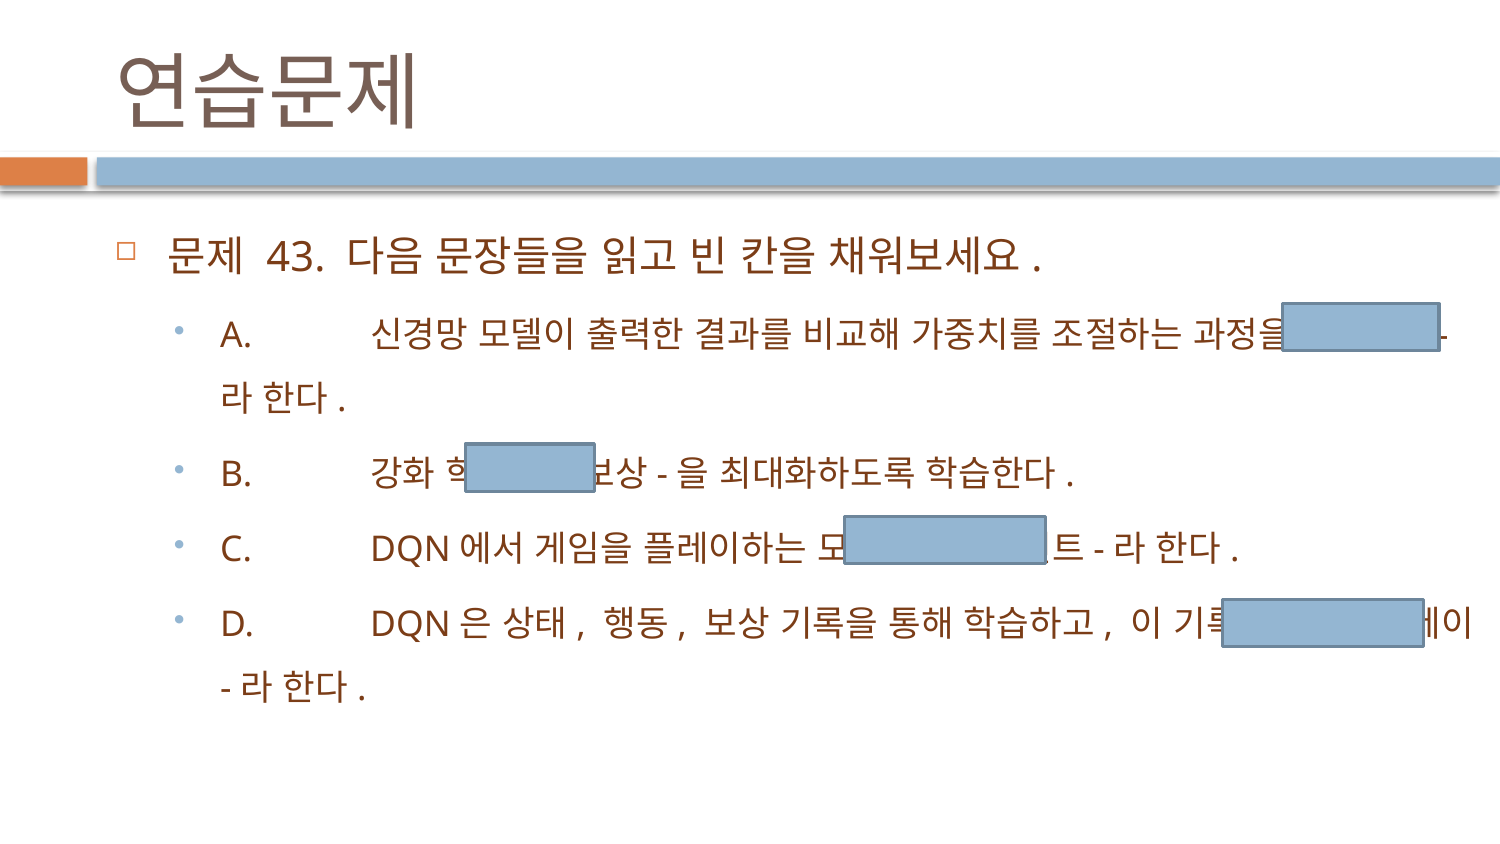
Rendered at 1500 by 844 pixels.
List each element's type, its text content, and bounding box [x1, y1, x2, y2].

text_box [1281, 302, 1441, 352]
text_box [464, 442, 596, 493]
list 문제 43. 다음 문장들을 읽고 빈 칸을 채워보세요. A. 신경망 모델이 출력한 결과를 비교해 가중치를 조절하는 과정을 -역전파-라 한다. B. 강화 학습은 -보상-을 최대화하도록 학습한다. C. DQN에서 게임을 플레이하는 모델을 -에이전트-라 한다. D. DQN은 상태, 행동, 보상 기록을 통해 학습하고, 이 기록들을 -리플레이-라 한다. [100, 196, 1500, 750]
text_box [843, 515, 1047, 565]
title 연습문제 [100, 28, 1438, 150]
text_box [1221, 598, 1425, 648]
